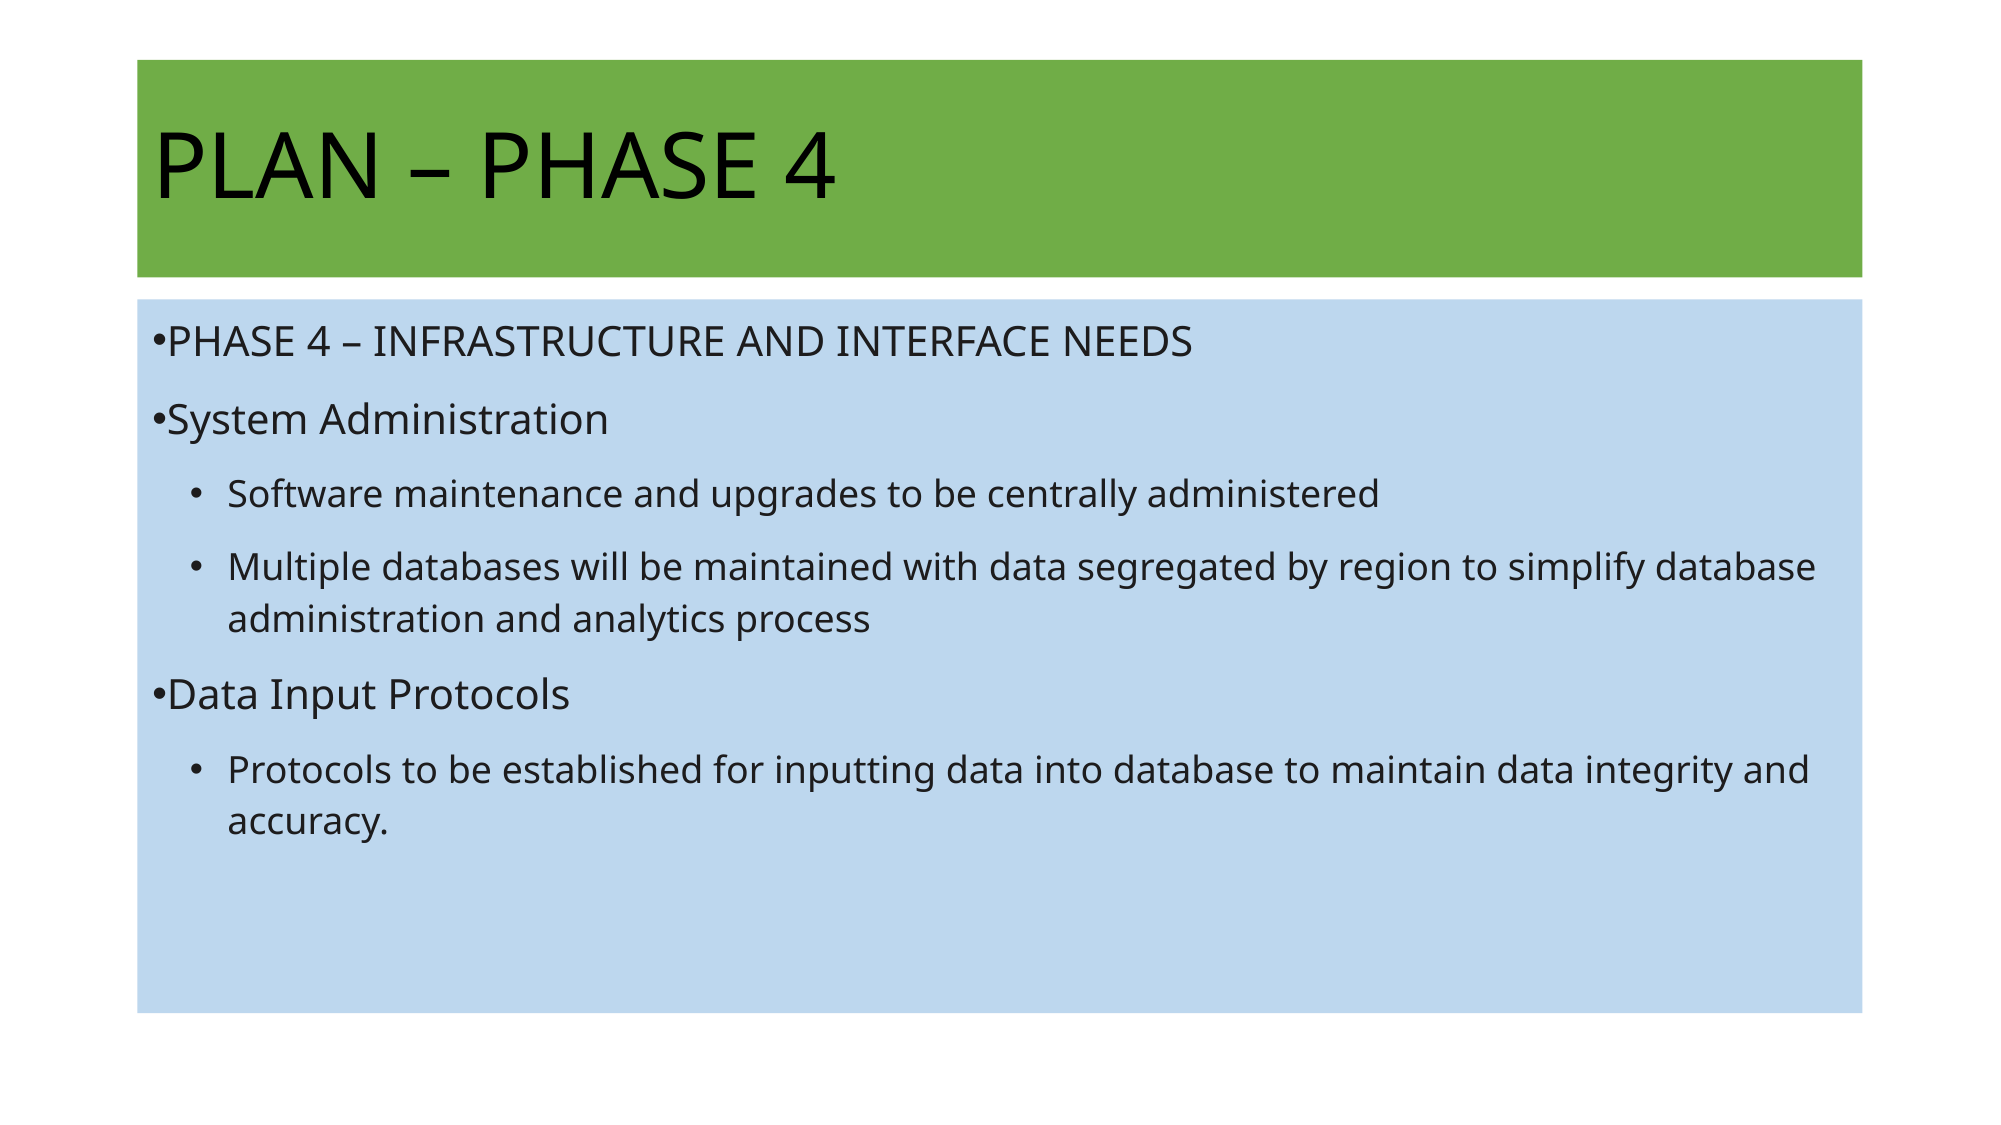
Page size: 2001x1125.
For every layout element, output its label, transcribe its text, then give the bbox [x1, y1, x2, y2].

list PHASE 4 – INFRASTRUCTURE AND INTERFACE NEEDS System Administration Software maintenance and upgrades to be centrally administered Multiple databases will be maintained with data segregated by region to simplify database administration and analytics process Data Input Protocols Protocols to be established for inputting data into database to maintain data integrity and accuracy. [137, 299, 1863, 1014]
title PLAN – PHASE 4 [137, 59, 1863, 278]
